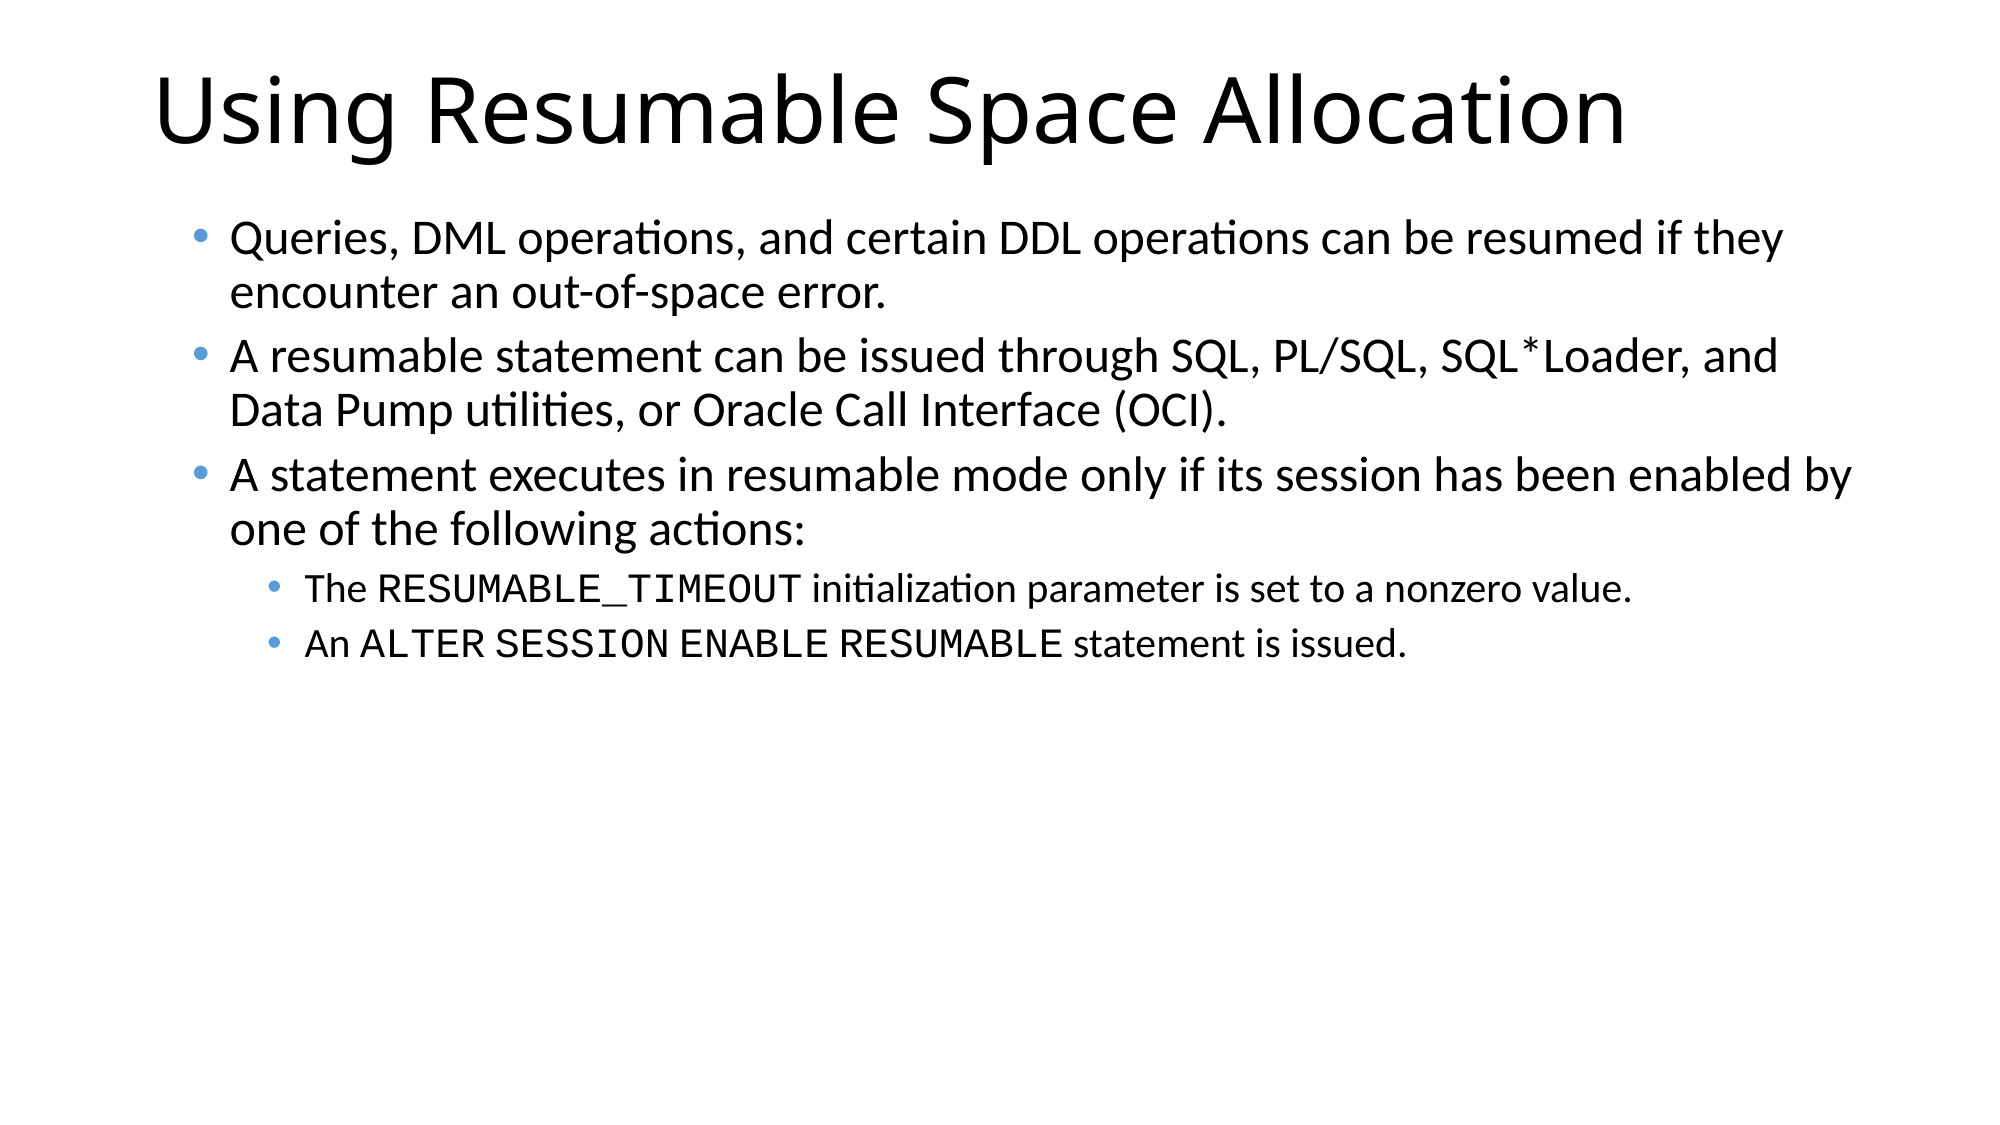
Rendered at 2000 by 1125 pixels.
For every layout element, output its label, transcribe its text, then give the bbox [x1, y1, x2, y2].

list Queries, DML operations, and certain DDL operations can be resumed if they encounter an out-of-space error. A resumable statement can be issued through SQL, PL/SQL, SQL*Loader, and Data Pump utilities, or Oracle Call Interface (OCI). A statement executes in resumable mode only if its session has been enabled by one of the following actions: The RESUMABLE_TIMEOUT initialization parameter is set to a nonzero value. An ALTER SESSION ENABLE RESUMABLE statement is issued. [102, 203, 1898, 688]
title Using Resumable Space Allocation [137, 59, 1862, 203]
